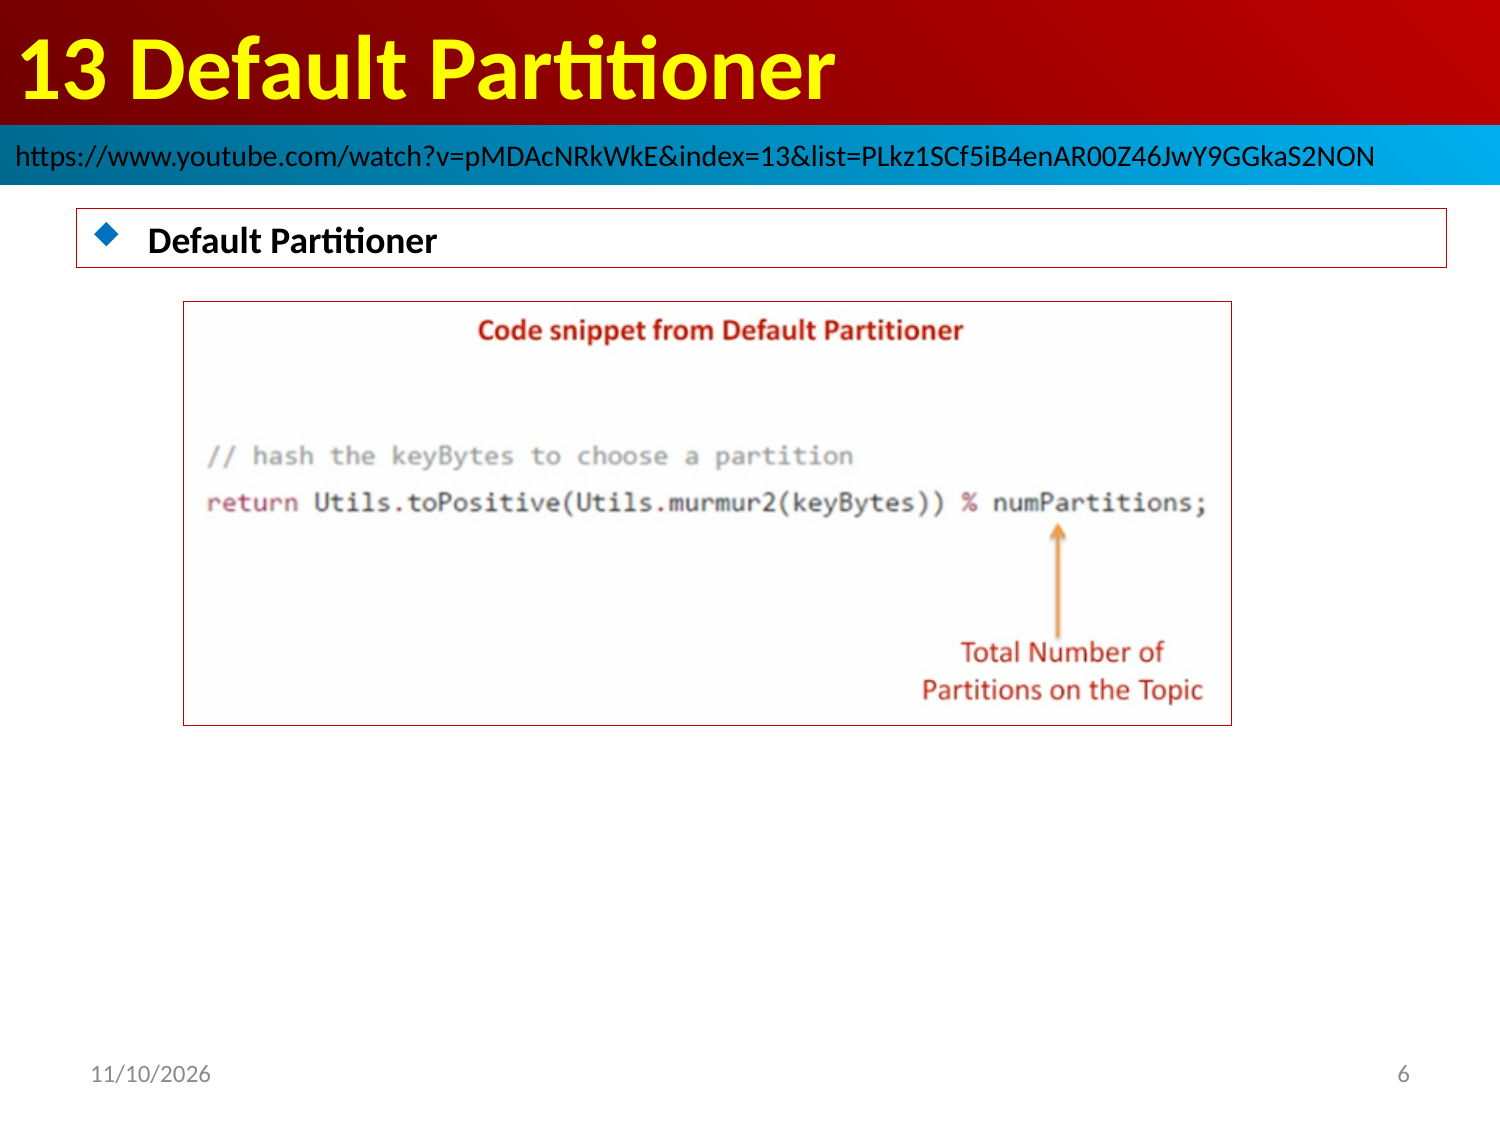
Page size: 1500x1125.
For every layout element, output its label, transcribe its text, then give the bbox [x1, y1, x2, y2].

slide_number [75, 1042, 425, 1103]
title 13 Default Partitioner [0, 0, 1500, 125]
subtitle Default Partitioner [76, 208, 1447, 268]
slide_number 6 [1074, 1042, 1425, 1103]
text_box https://www.youtube.com/watch?v=pMDAcNRkWkE&index=13&list=PLkz1SCf5iB4enAR00Z46JwY9GGkaS2NON [0, 125, 1500, 185]
picture [182, 301, 1232, 726]
